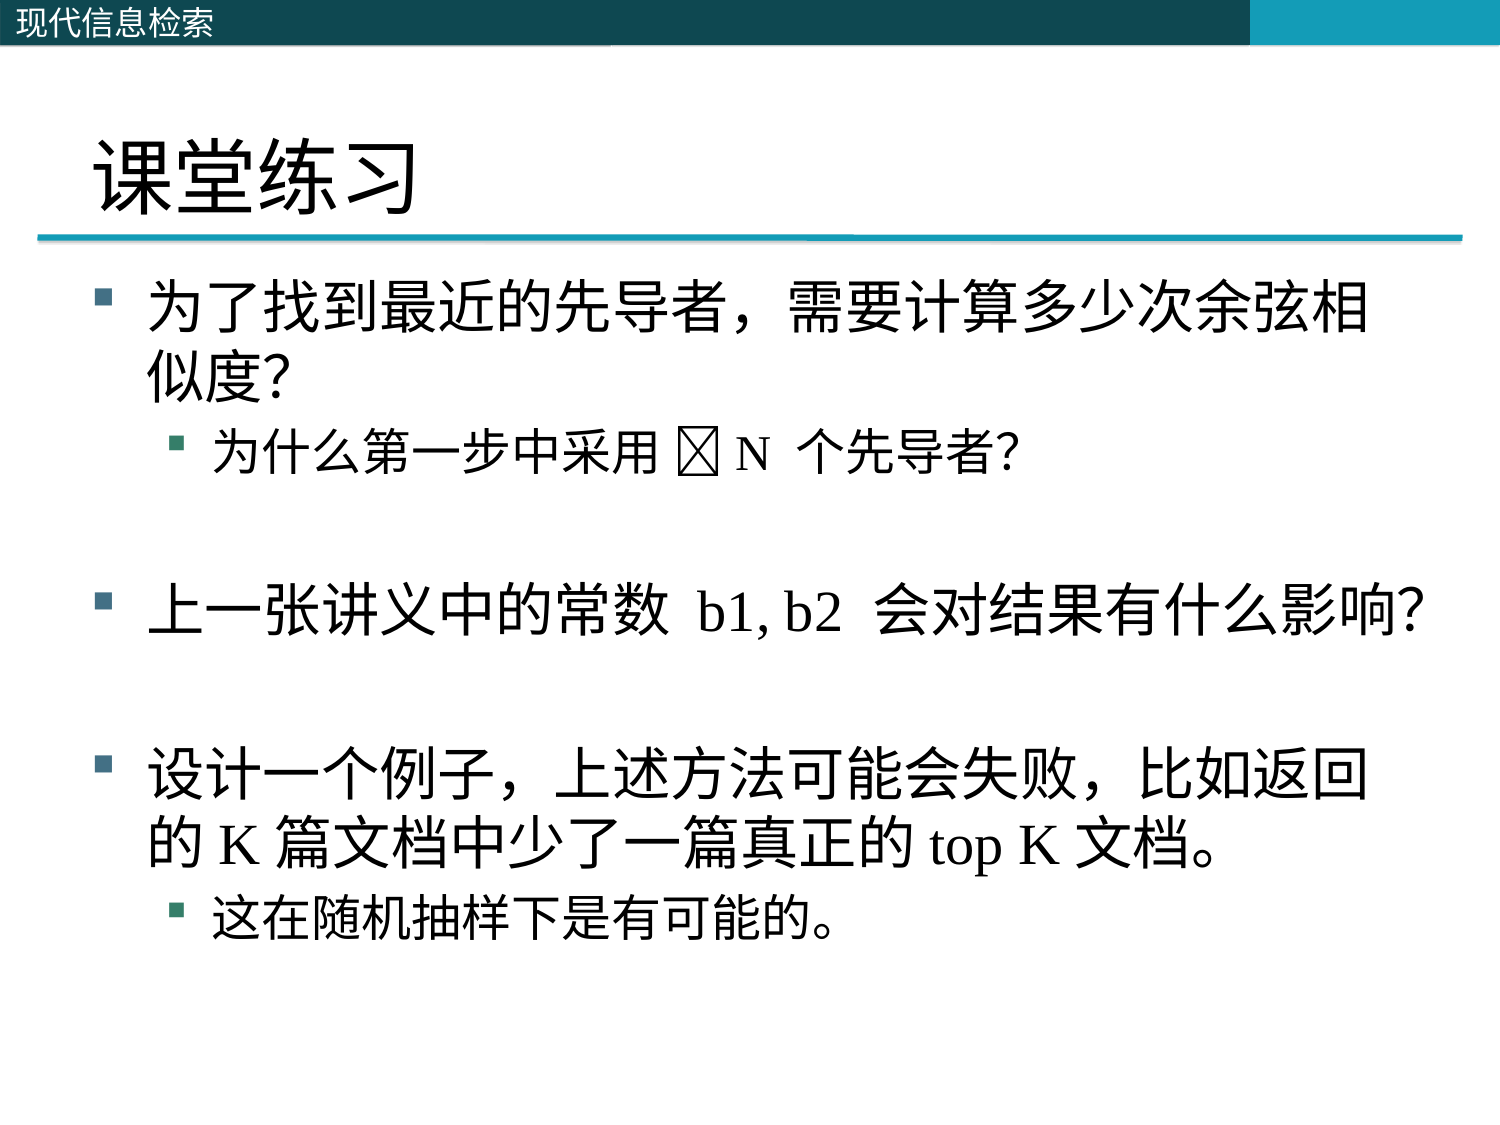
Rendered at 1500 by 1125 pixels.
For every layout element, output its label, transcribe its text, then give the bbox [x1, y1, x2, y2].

list 为了找到最近的先导者，需要计算多少次余弦相似度？ 为什么第一步中采用 N 个先导者？ 上一张讲义中的常数 b1, b2 会对结果有什么影响？ 设计一个例子，上述方法可能会失败，比如返回的K篇文档中少了一篇真正的top K文档。 这在随机抽样下是有可能的。 [74, 262, 1426, 1076]
title 课堂练习 [74, 44, 1426, 233]
